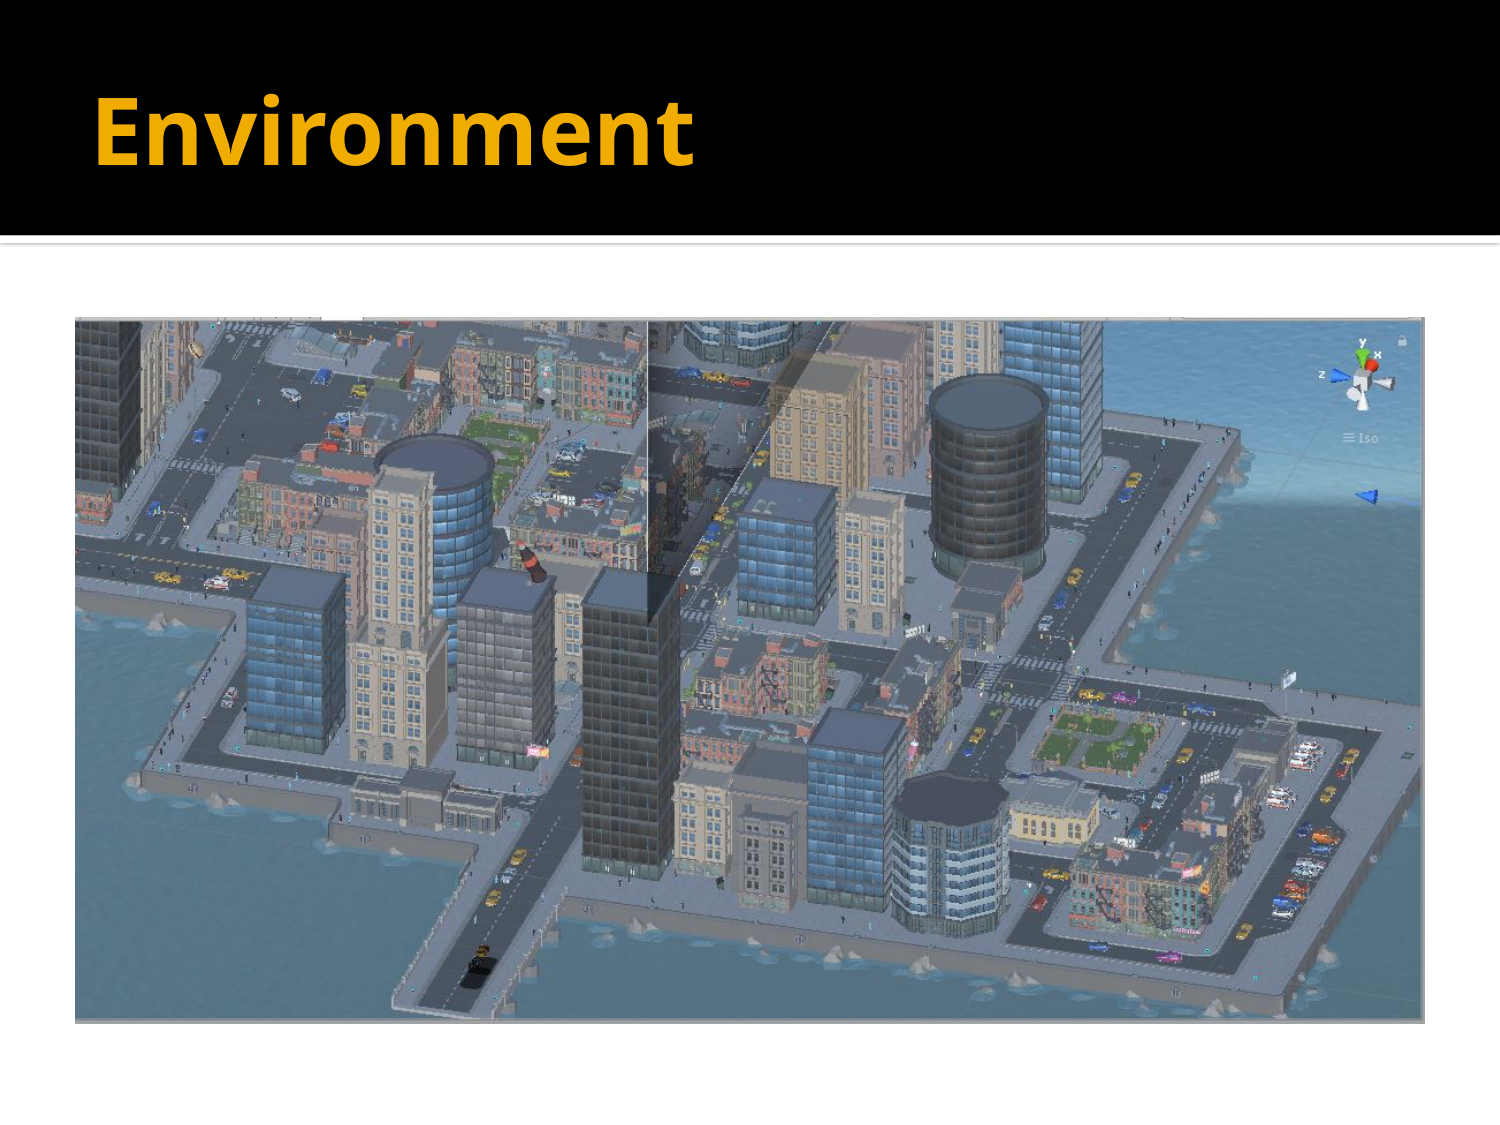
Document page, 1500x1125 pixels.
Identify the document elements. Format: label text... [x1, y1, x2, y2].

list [74, 317, 1425, 1024]
title Environment [75, 25, 1425, 231]
